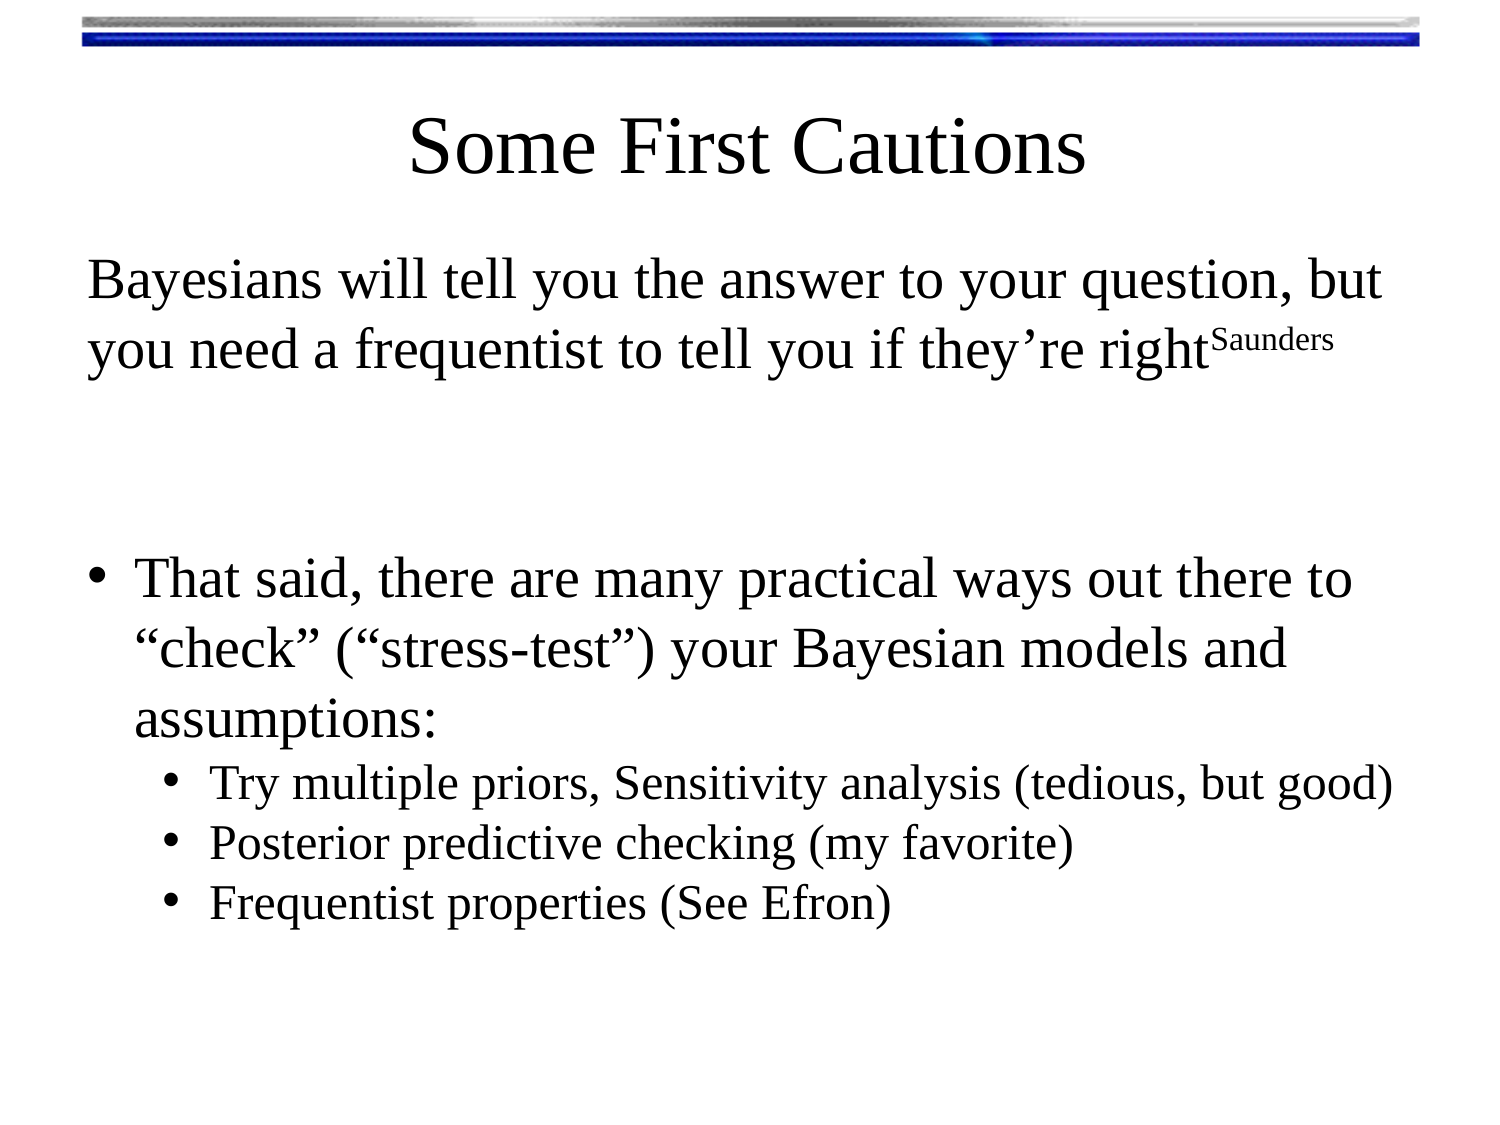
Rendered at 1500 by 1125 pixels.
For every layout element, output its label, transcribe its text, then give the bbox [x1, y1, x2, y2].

text_box Some First Cautions [10, 47, 1486, 233]
picture [79, 12, 1426, 52]
text_box That said, there are many practical ways out there to “check” (“stress-test”) your Bayesian models and assumptions: Try multiple priors, Sensitivity analysis (tedious, but good) Posterior predictive checking (my favorite) Frequentist properties (See Efron) [72, 531, 1450, 937]
text_box Bayesians will tell you the answer to your question, but you need a frequentist to tell you if they’re rightSaunders [72, 232, 1450, 388]
